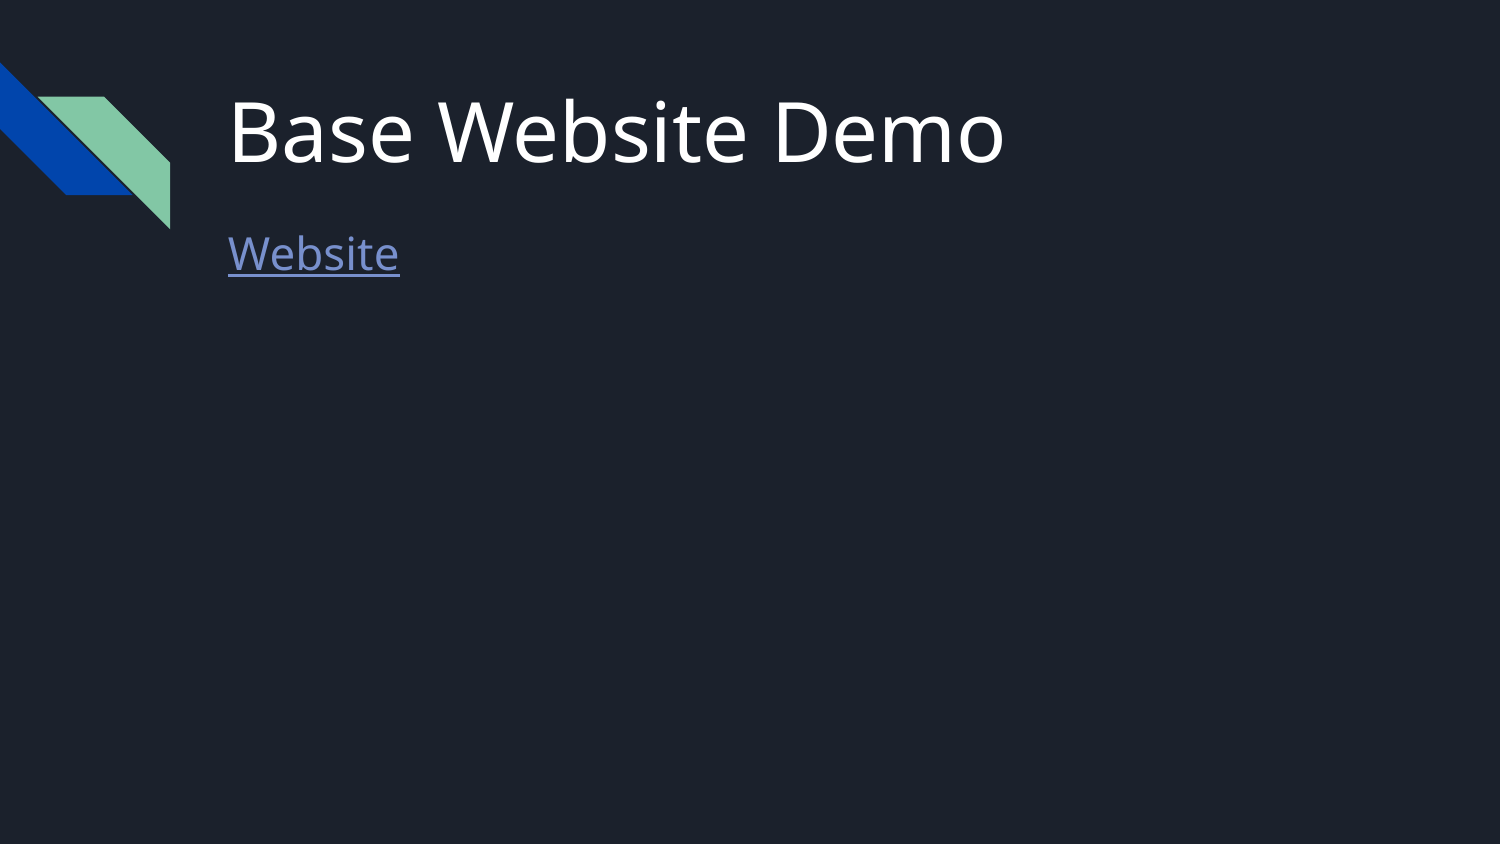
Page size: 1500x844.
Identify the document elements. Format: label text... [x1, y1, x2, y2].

list Website [212, 200, 1368, 810]
title Base Website Demo [212, 64, 1368, 200]
